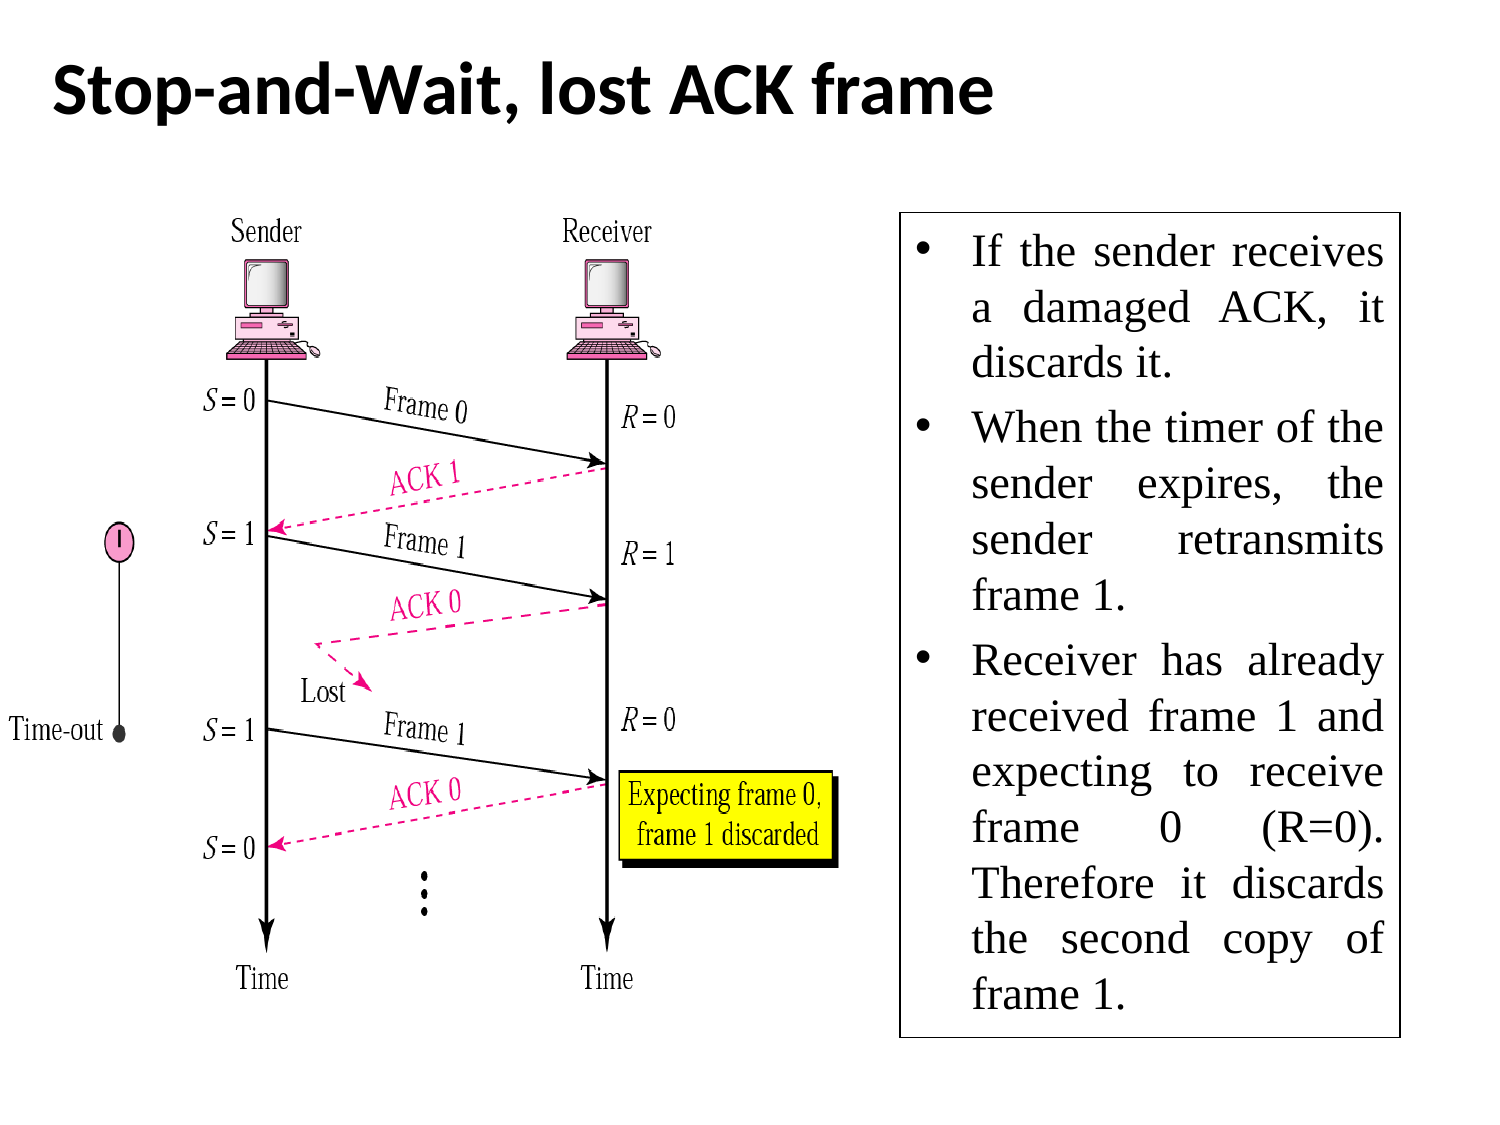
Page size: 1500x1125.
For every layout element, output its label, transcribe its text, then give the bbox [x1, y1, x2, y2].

list If the sender receives a damaged ACK, it discards it. When the timer of the sender expires, the sender retransmits frame 1. Receiver has already received frame 1 and expecting to receive frame 0 (R=0). Therefore it discards the second copy of frame 1. [899, 212, 1401, 1038]
picture [8, 212, 839, 1001]
title Stop-and-Wait, lost ACK frame [37, 24, 1026, 138]
